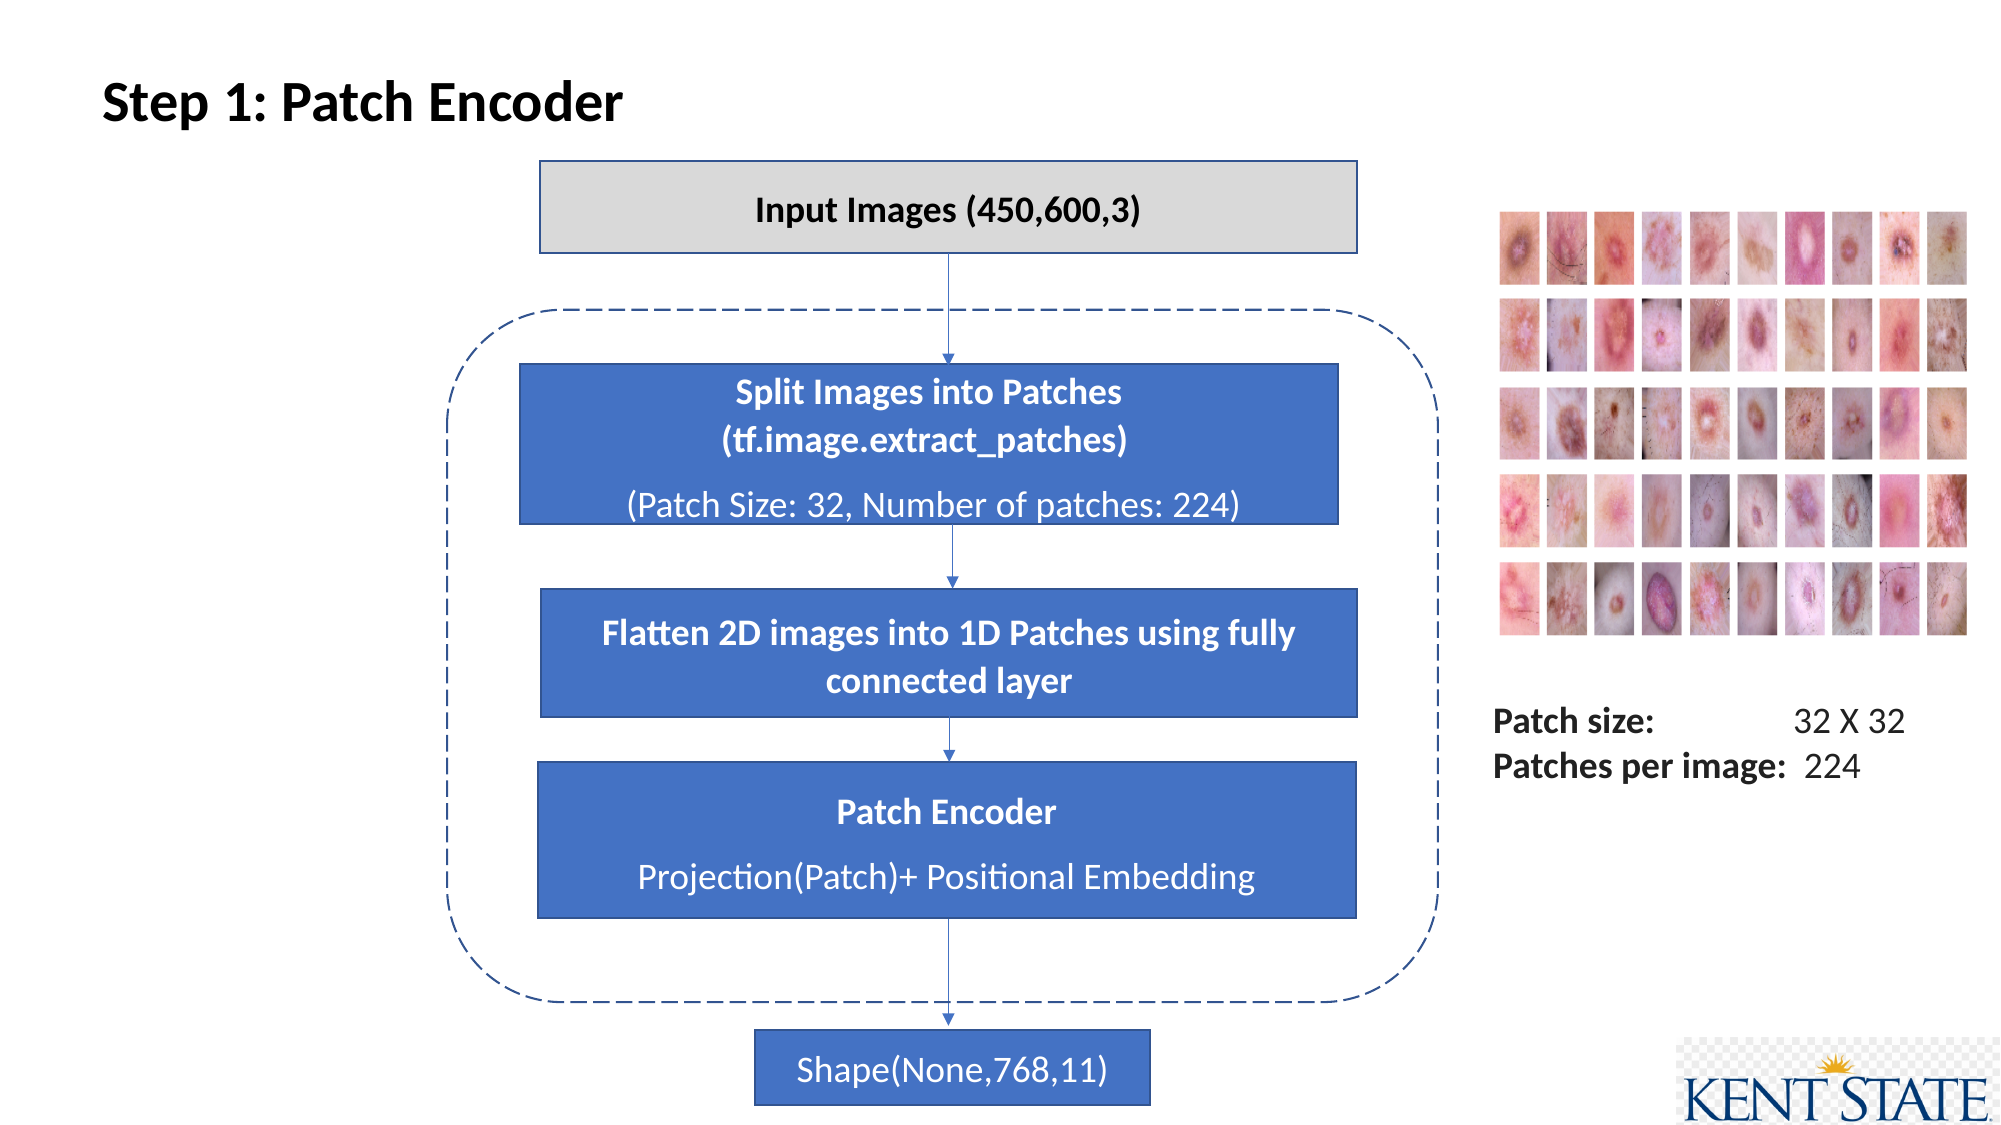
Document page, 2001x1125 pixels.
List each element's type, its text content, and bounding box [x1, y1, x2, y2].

text_box Patch size: 32 X 32 Patches per image: 224 [1478, 688, 1990, 794]
picture [1495, 207, 1973, 643]
text_box Step 1: Patch Encoder [87, 56, 694, 141]
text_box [447, 160, 1438, 1105]
picture [1676, 1037, 2000, 1125]
